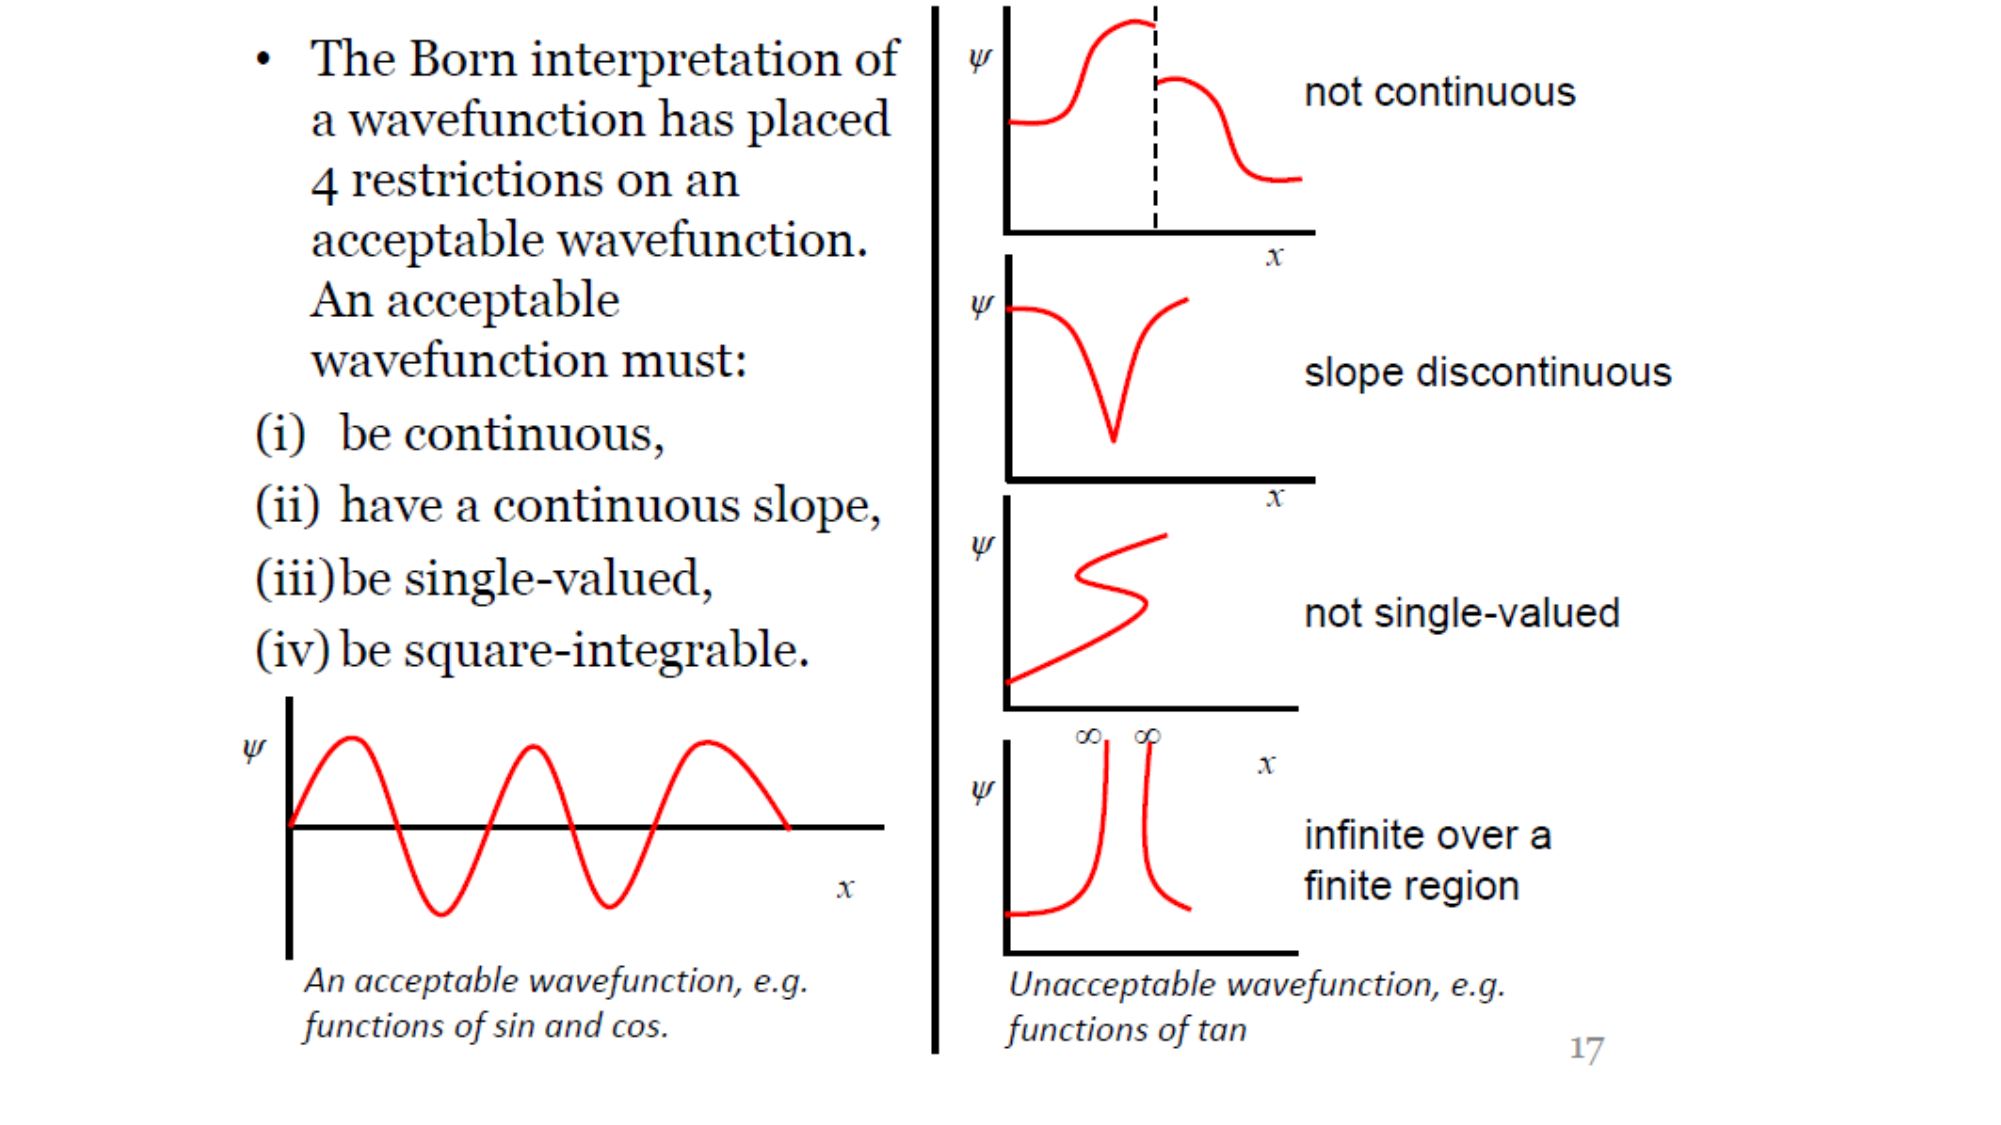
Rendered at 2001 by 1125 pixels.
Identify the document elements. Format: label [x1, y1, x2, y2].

picture [222, 0, 1686, 1092]
